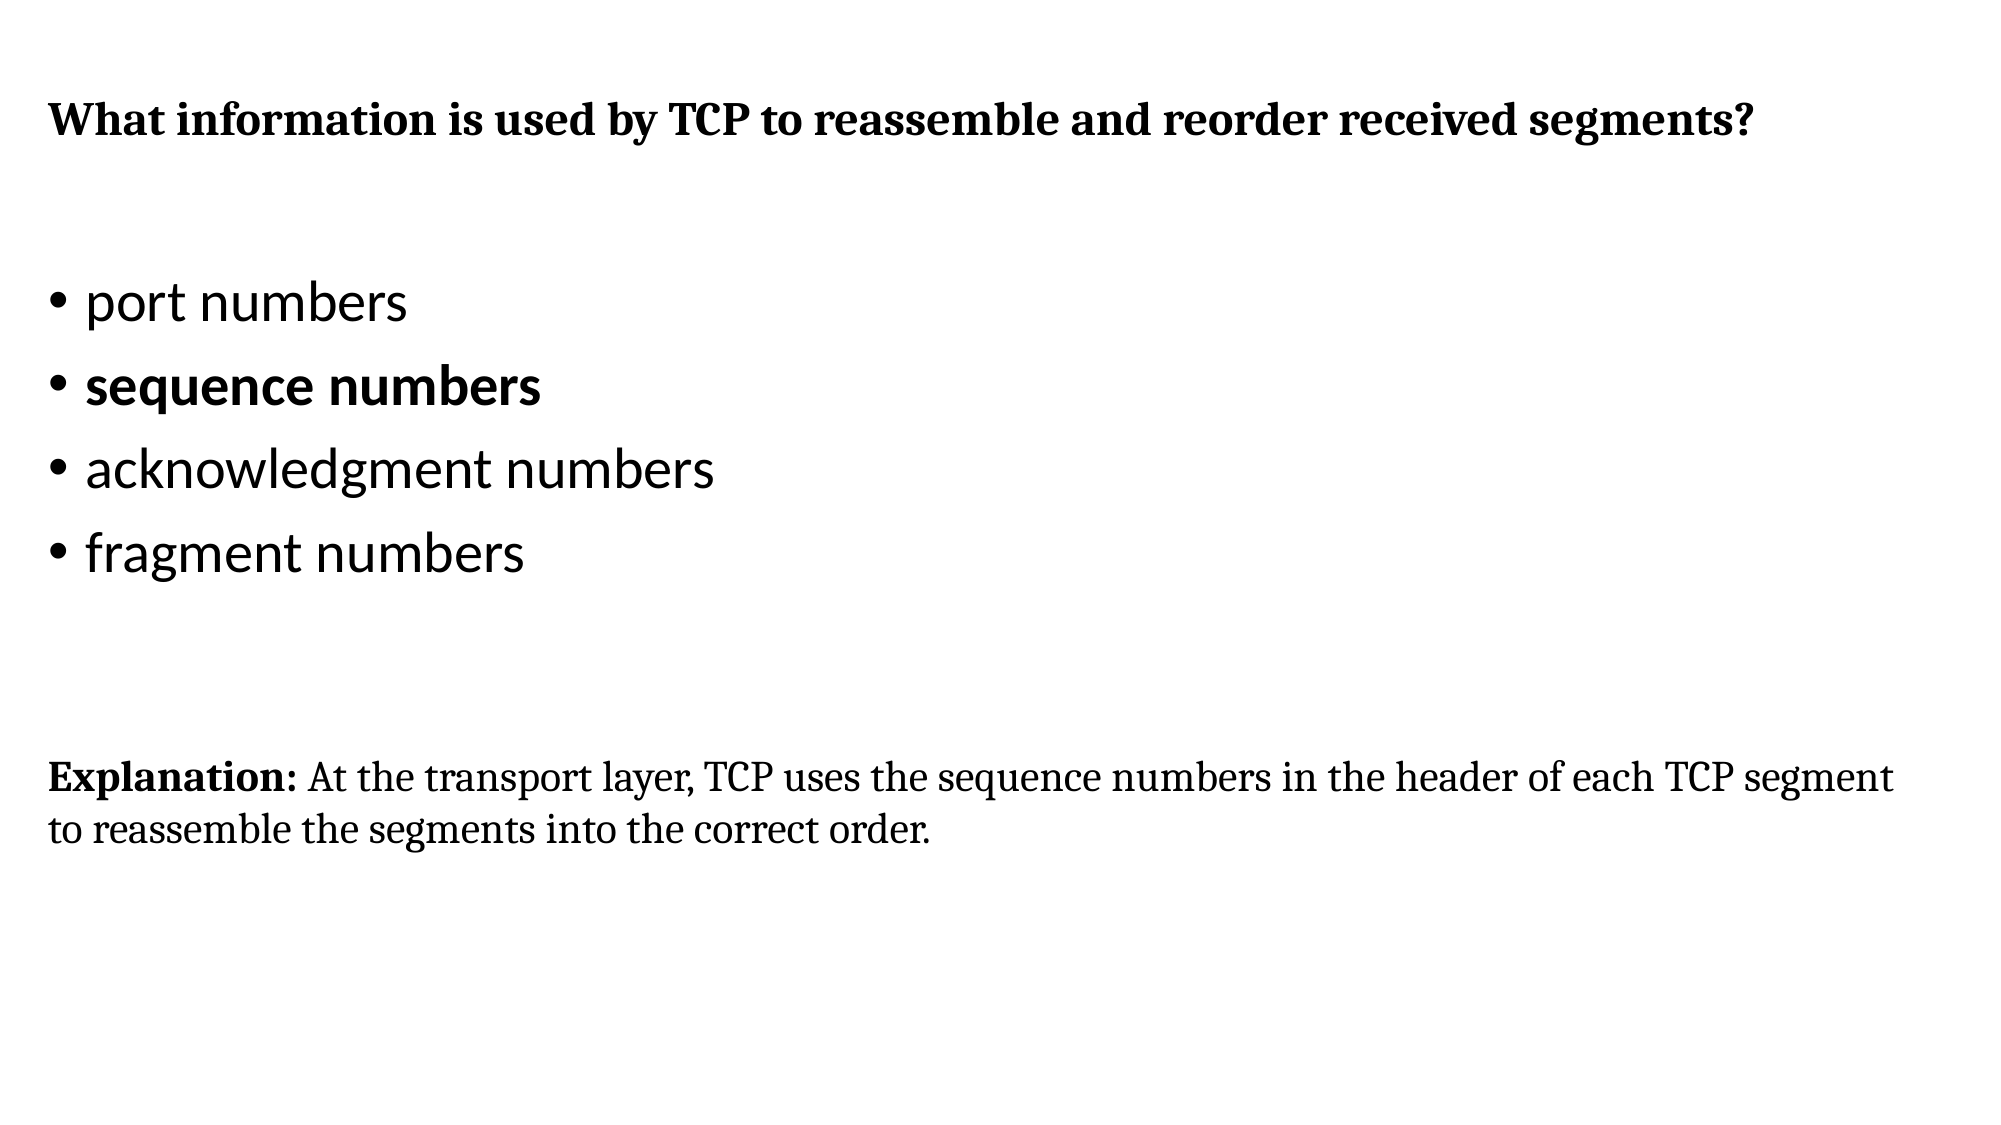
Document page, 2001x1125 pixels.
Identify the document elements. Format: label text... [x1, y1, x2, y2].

list port numbers sequence numbers acknowledgment numbers fragment numbers [33, 263, 1962, 672]
text_box Explanation: At the transport layer, TCP uses the sequence numbers in the header of each TCP segment to reassemble the segments into the correct order. [33, 740, 1941, 913]
title What information is used by TCP to reassemble and reorder received segments? [33, 11, 1984, 229]
